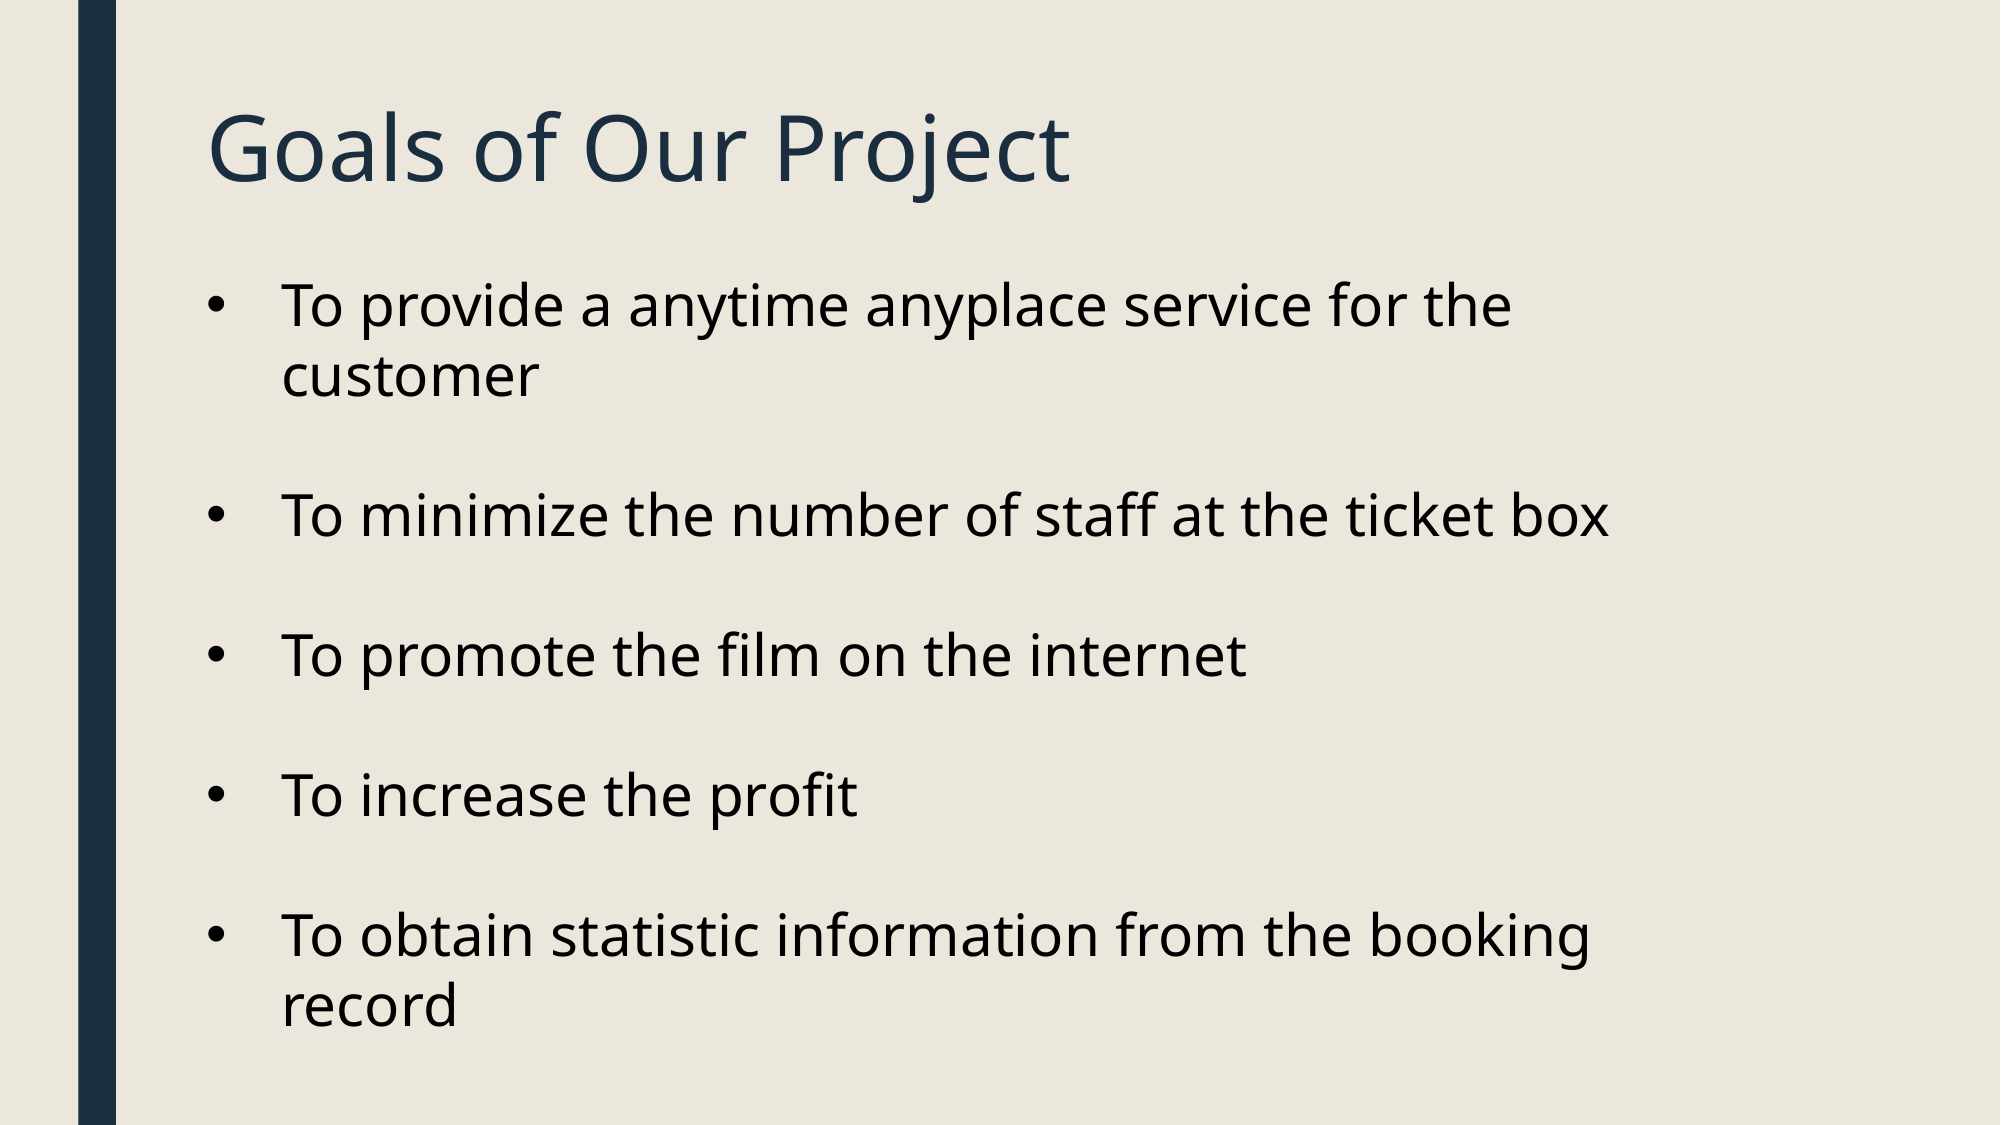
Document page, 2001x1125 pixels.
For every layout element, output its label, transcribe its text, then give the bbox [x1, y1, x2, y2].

title Goals of Our Project [191, 95, 1767, 340]
text_box To provide a anytime anyplace service for the customer To minimize the number of staff at the ticket box To promote the film on the internet To increase the profit To obtain statistic information from the booking record [191, 261, 1686, 1046]
